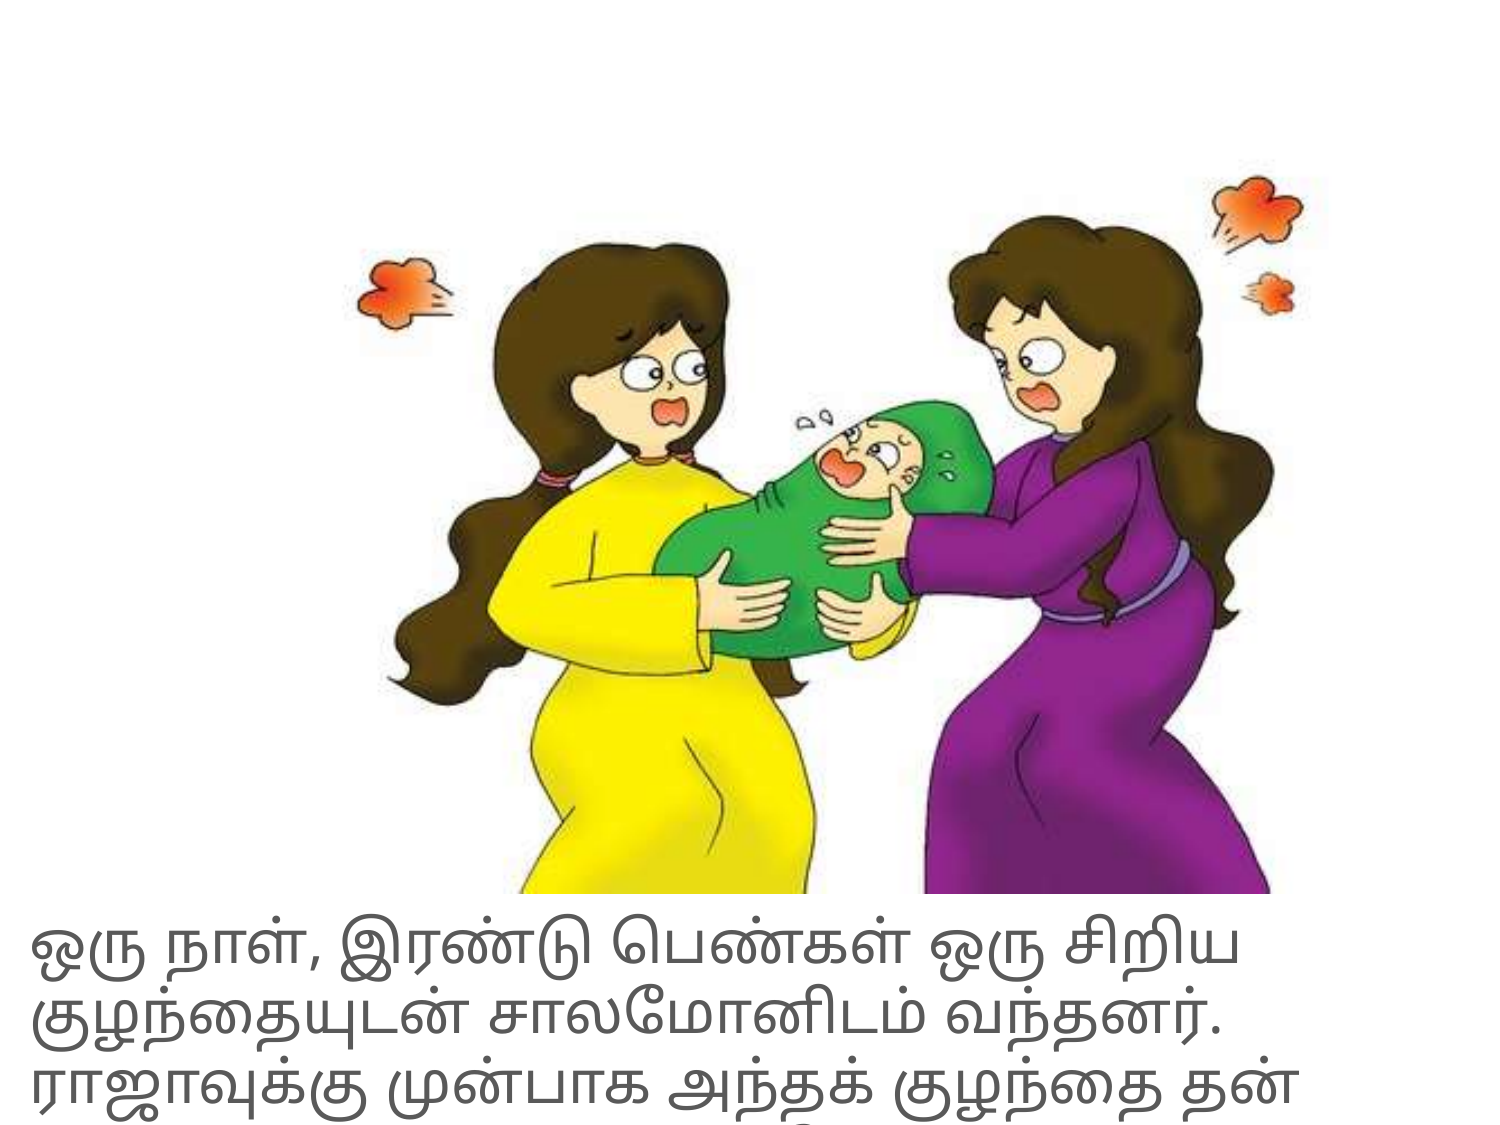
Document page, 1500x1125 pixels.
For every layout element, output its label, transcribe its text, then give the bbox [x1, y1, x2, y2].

text_box ஒரு நாள், இரண்டு பெண்கள் ஒரு சிறிய குழந்தையுடன் சாலமோனிடம் வந்தனர். ராஜாவுக்கு முன்பாக அந்தக் குழந்தை தன் குழந்தை என்று சண்டை போட்டார்கள். [14, 897, 1500, 1125]
picture [1, 0, 1459, 894]
